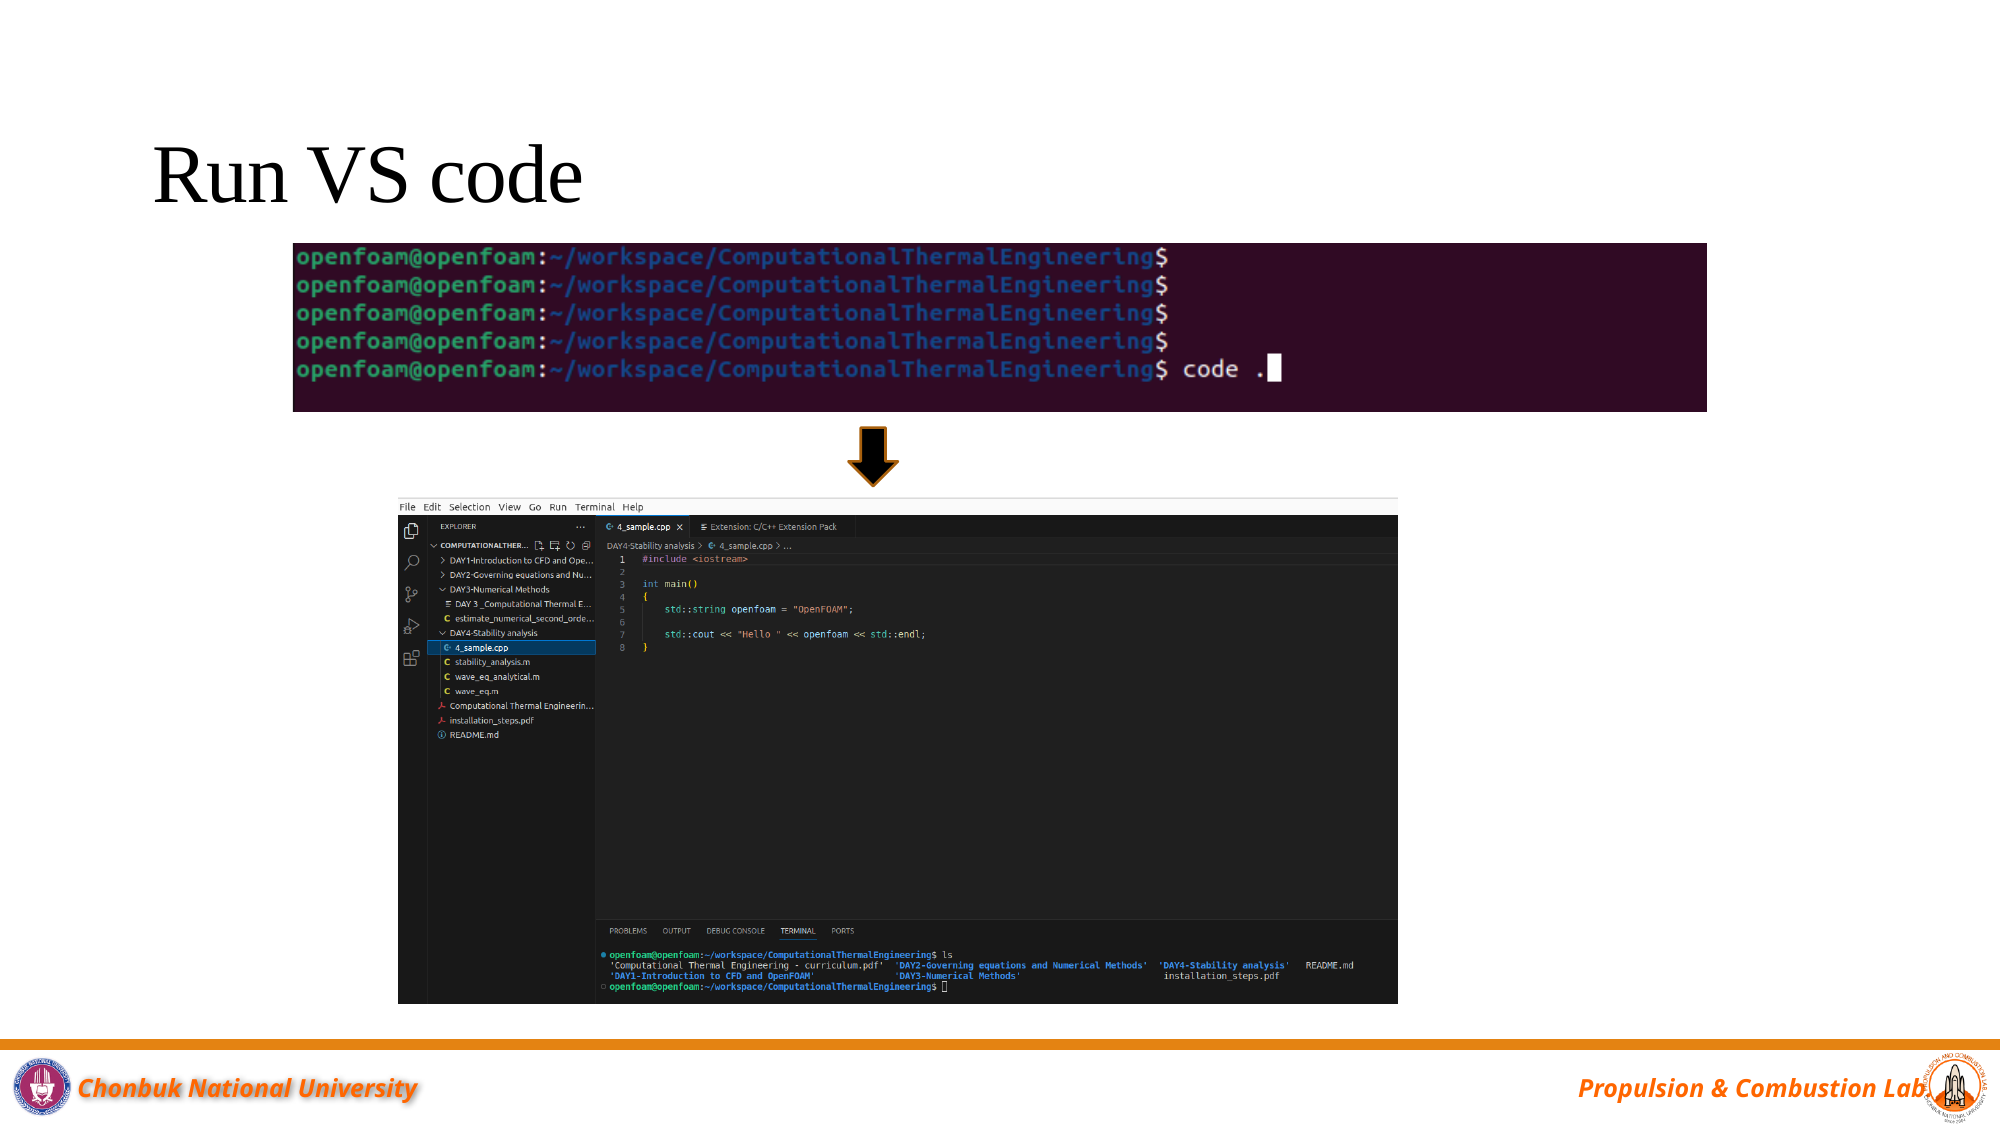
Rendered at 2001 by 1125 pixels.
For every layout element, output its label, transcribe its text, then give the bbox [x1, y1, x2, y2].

text_box [847, 426, 900, 488]
picture [397, 497, 1399, 1005]
picture [9, 1054, 74, 1119]
picture [1910, 1040, 1999, 1125]
picture [292, 243, 1708, 412]
text_box Run VS code [137, 59, 1902, 228]
